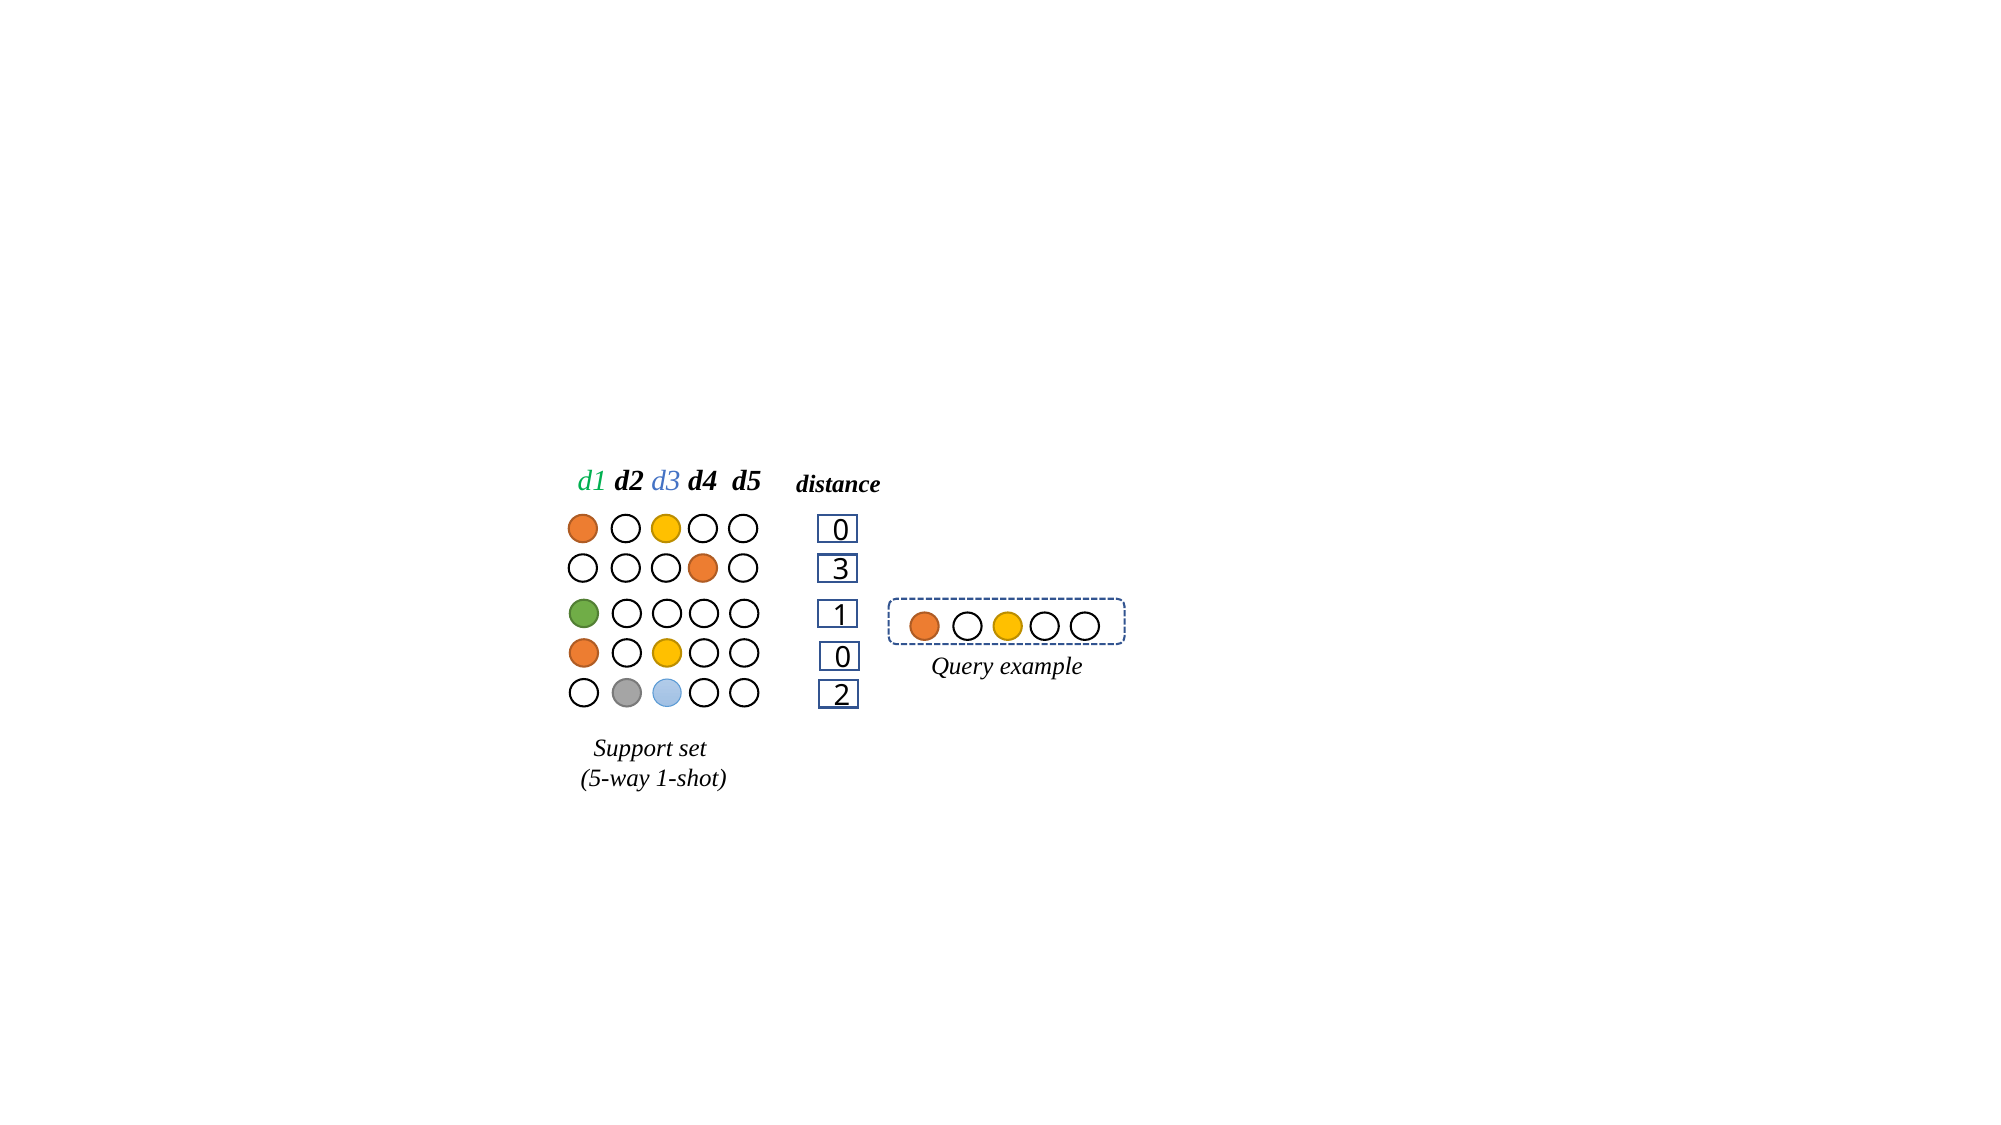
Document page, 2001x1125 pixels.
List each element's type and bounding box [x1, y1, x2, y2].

text_box [562, 454, 1125, 801]
